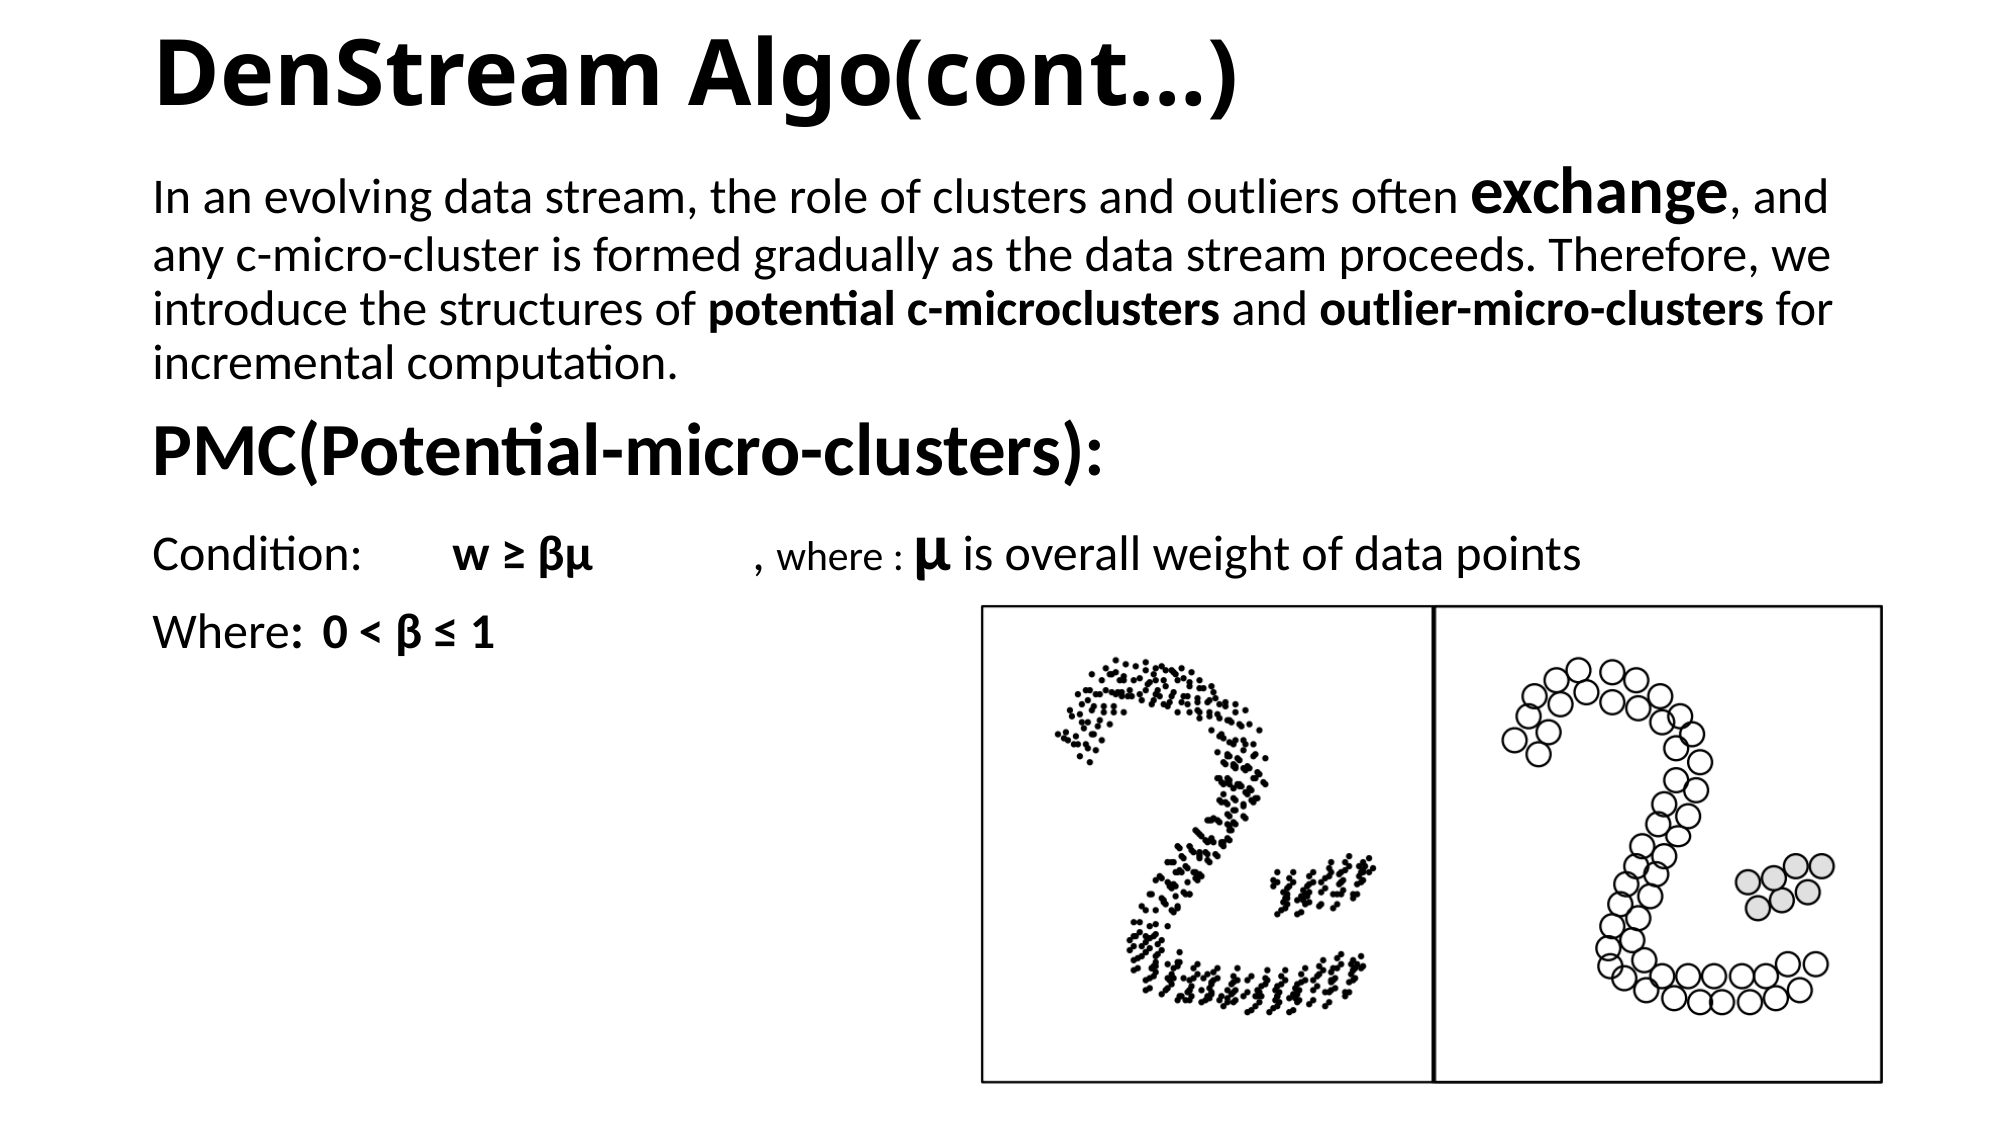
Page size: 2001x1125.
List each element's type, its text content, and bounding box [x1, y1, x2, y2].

list In an evolving data stream, the role of clusters and outliers often exchange, and any c-micro-cluster is formed gradually as the data stream proceeds. Therefore, we introduce the structures of potential c-microclusters and outlier-micro-clusters for incremental computation. PMC(Potential-micro-clusters): Condition: w ≥ βµ , where : µ is overall weight of data points Where: 0 < β ≤ 1 [137, 148, 1863, 1096]
picture [969, 592, 1893, 1096]
title DenStream Algo(cont…) [137, 3, 1863, 148]
